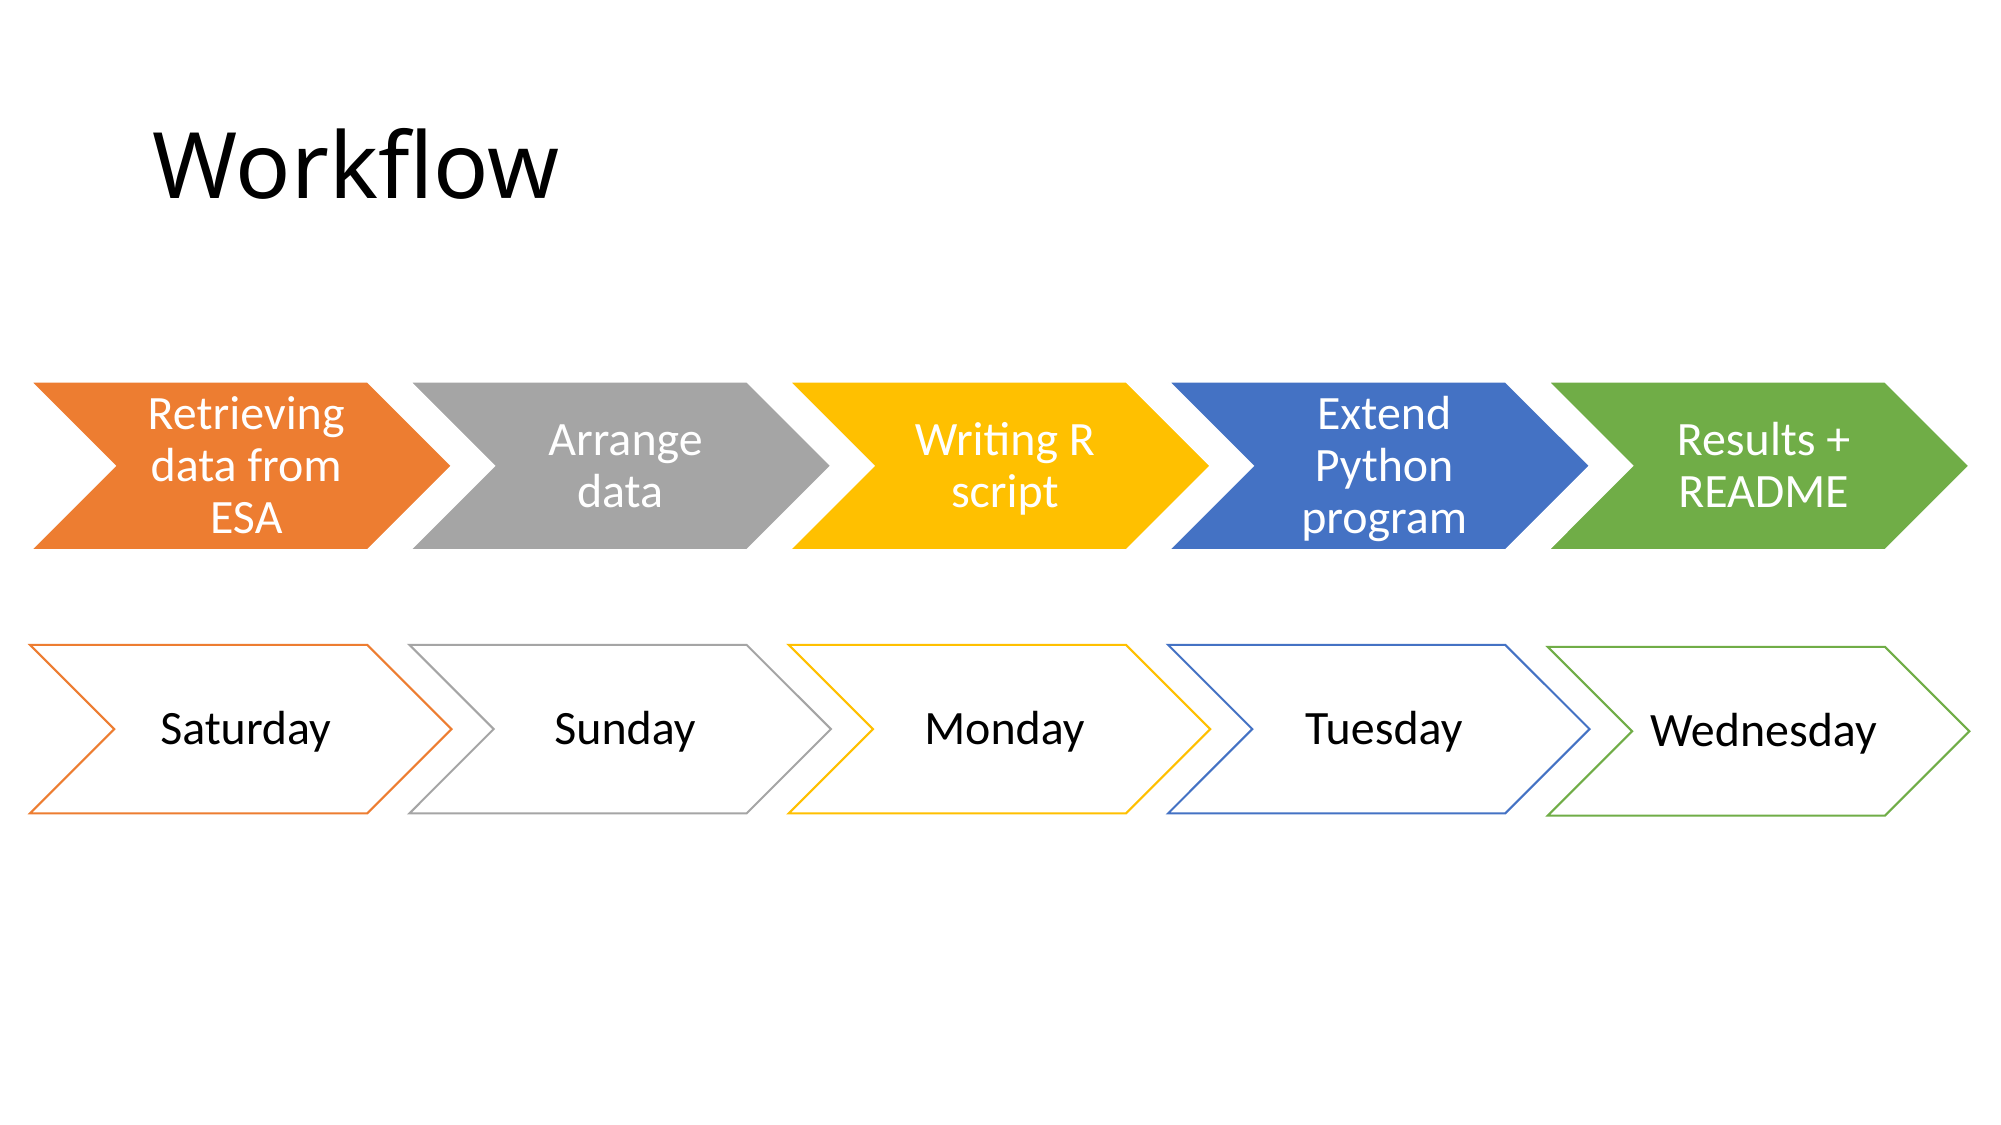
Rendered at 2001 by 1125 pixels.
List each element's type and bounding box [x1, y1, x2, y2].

text_box [30, 301, 1970, 1125]
text_box [30, 35, 1970, 301]
